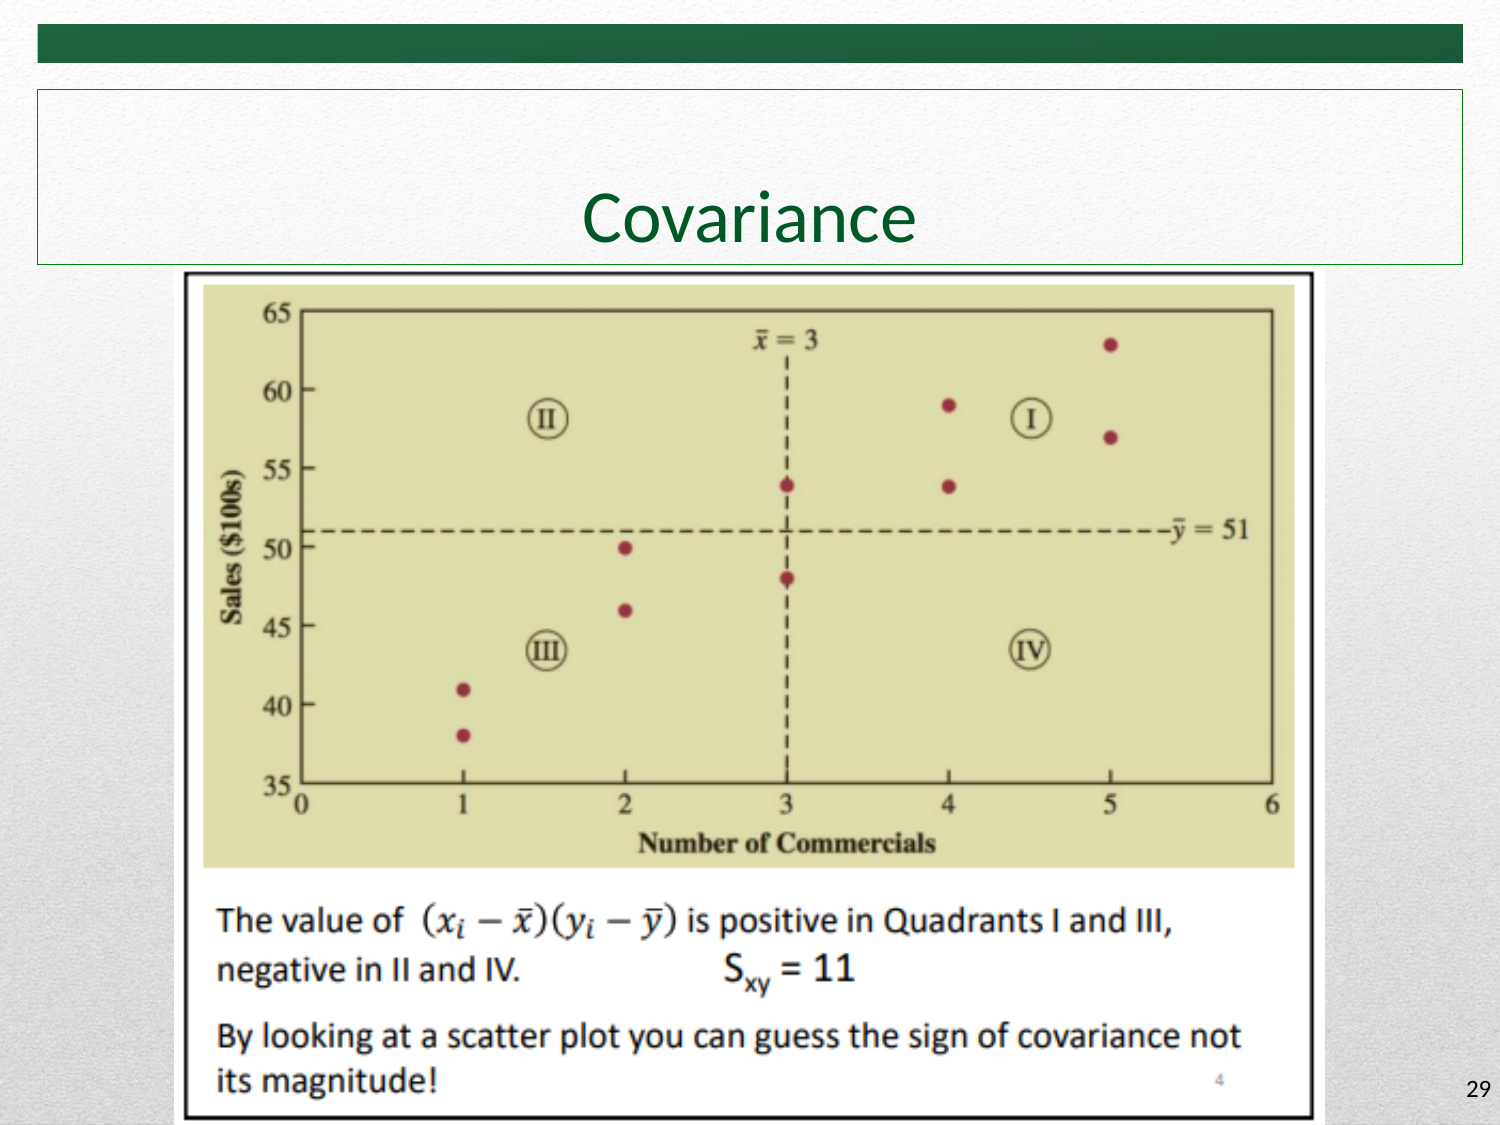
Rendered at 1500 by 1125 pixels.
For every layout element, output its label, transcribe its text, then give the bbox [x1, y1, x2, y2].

slide_number 29 [1381, 1065, 1500, 1125]
picture [174, 265, 1326, 1125]
title Covariance [37, 89, 1463, 265]
picture [37, 24, 1463, 63]
